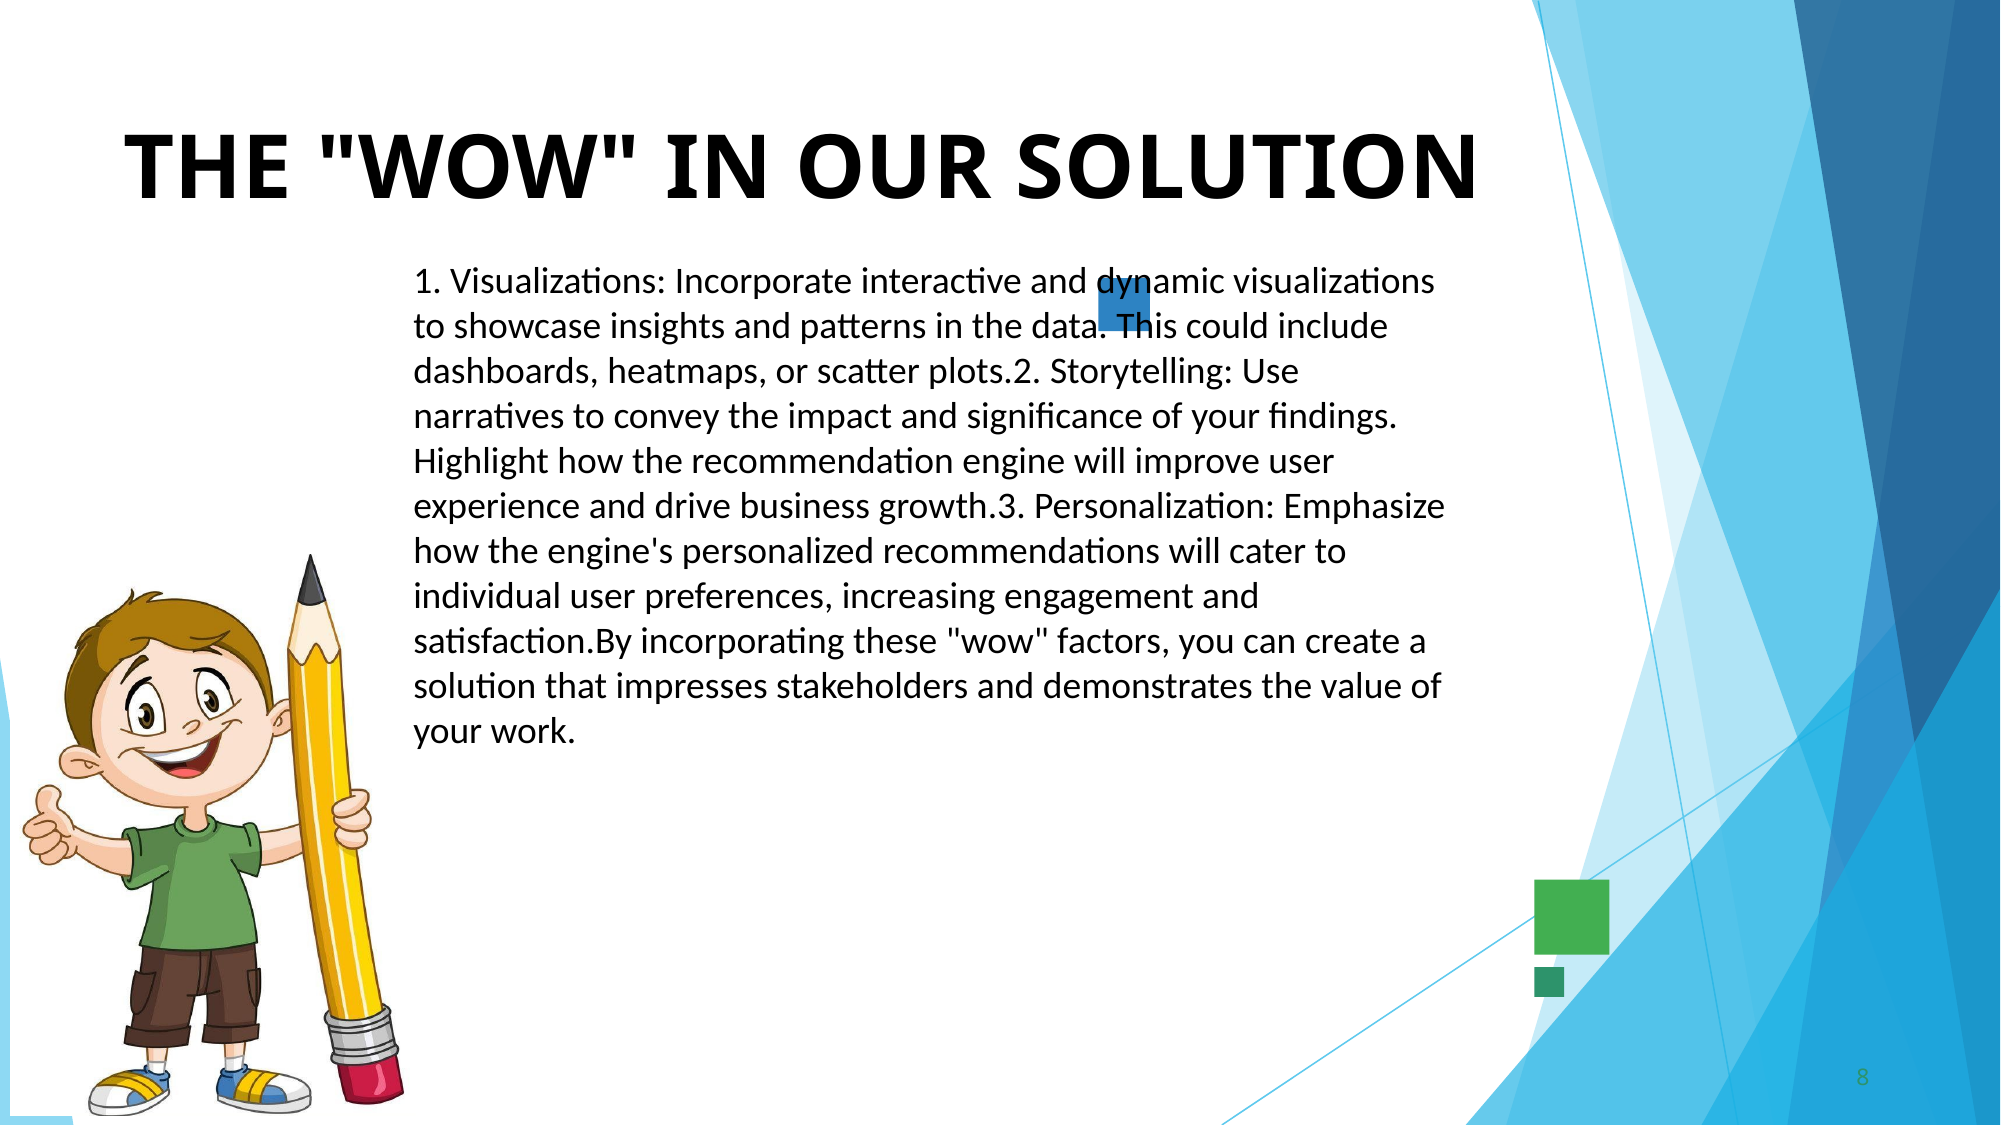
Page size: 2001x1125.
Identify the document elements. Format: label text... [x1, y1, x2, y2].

text_box [1534, 967, 1565, 997]
text_box 1. Visualizations: Incorporate interactive and dynamic visualizations to showcase insights and patterns in the data. This could include dashboards, heatmaps, or scatter plots.2. Storytelling: Use narratives to convey the impact and significance of your findings. Highlight how the recommendation engine will improve user experience and drive business growth.3. Personalization: Emphasize how the engine's personalized recommendations will cater to individual user preferences, increasing engagement and satisfaction.By incorporating these "wow" factors, you can create a solution that impresses stakeholders and demonstrates the value of your work. [398, 248, 1473, 759]
title THE "WOW" IN OUR SOLUTION [121, 107, 1513, 298]
text_box 8 [1849, 1061, 1888, 1095]
text_box [1534, 879, 1610, 955]
picture [10, 554, 416, 1116]
text_box [1473, 386, 1850, 543]
